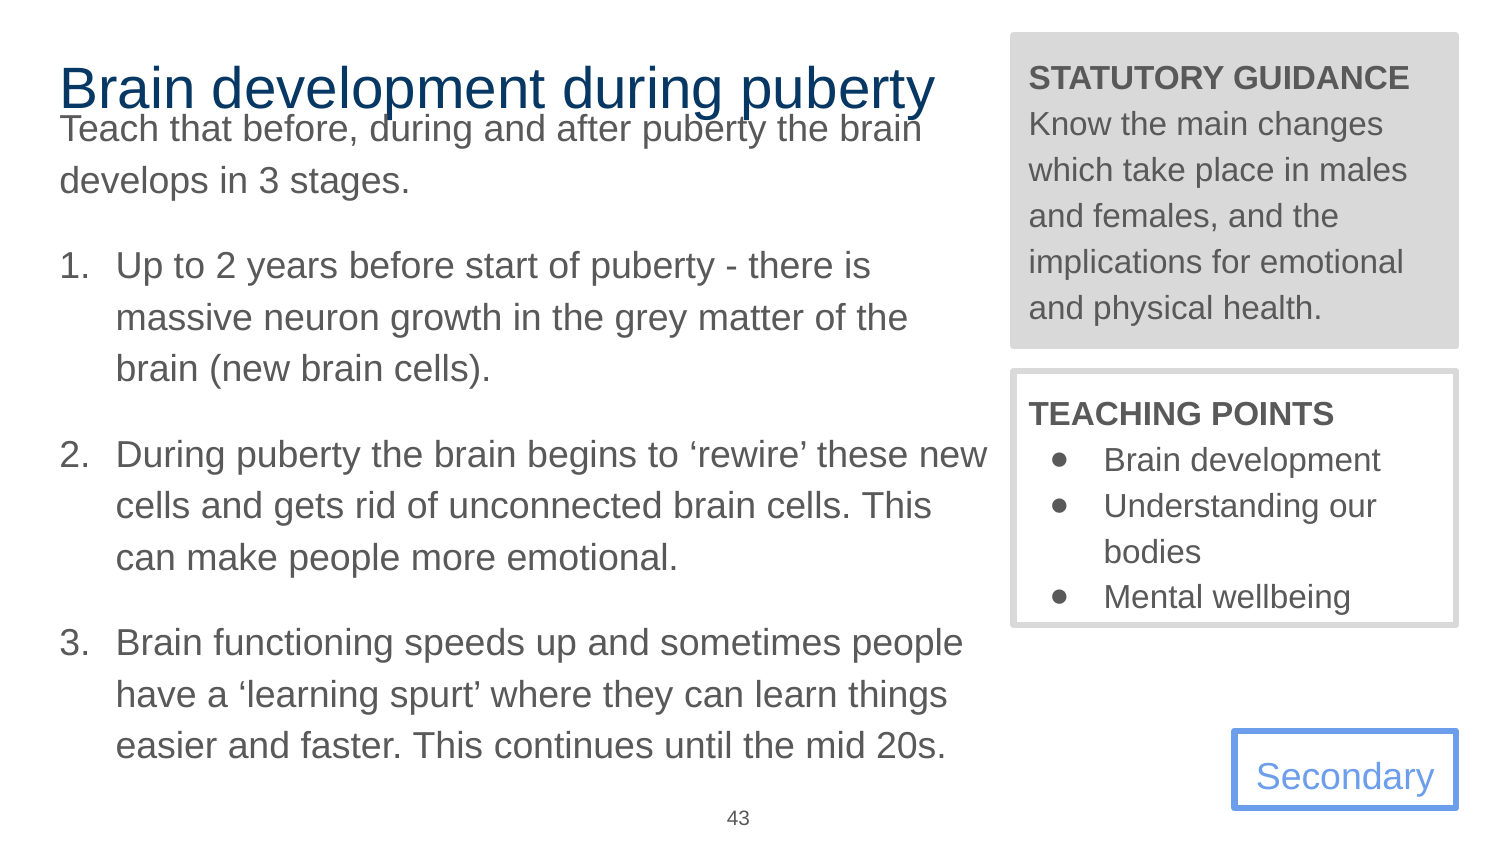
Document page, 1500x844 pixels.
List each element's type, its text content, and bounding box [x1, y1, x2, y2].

list Teach that before, during and after puberty the brain develops in 3 stages. Up to 2 years before start of puberty - there is massive neuron growth in the grey matter of the brain (new brain cells). During puberty the brain begins to ‘rewire’ these new cells and gets rid of unconnected brain cells. This can make people more emotional. Brain functioning speeds up and sometimes people have a ‘learning spurt’ where they can learn things easier and faster. This continues until the mid 20s. [44, 82, 1014, 702]
title Brain development during puberty [44, 35, 1013, 82]
slide_number 43 [689, 789, 765, 844]
subtitle Secondary [1234, 730, 1456, 809]
list STATUTORY GUIDANCE Know the main changes which take place in males and females, and the implications for emotional and physical health. [1013, 35, 1456, 347]
list TEACHING POINTS Brain development Understanding our bodies Mental wellbeing [1013, 371, 1456, 625]
